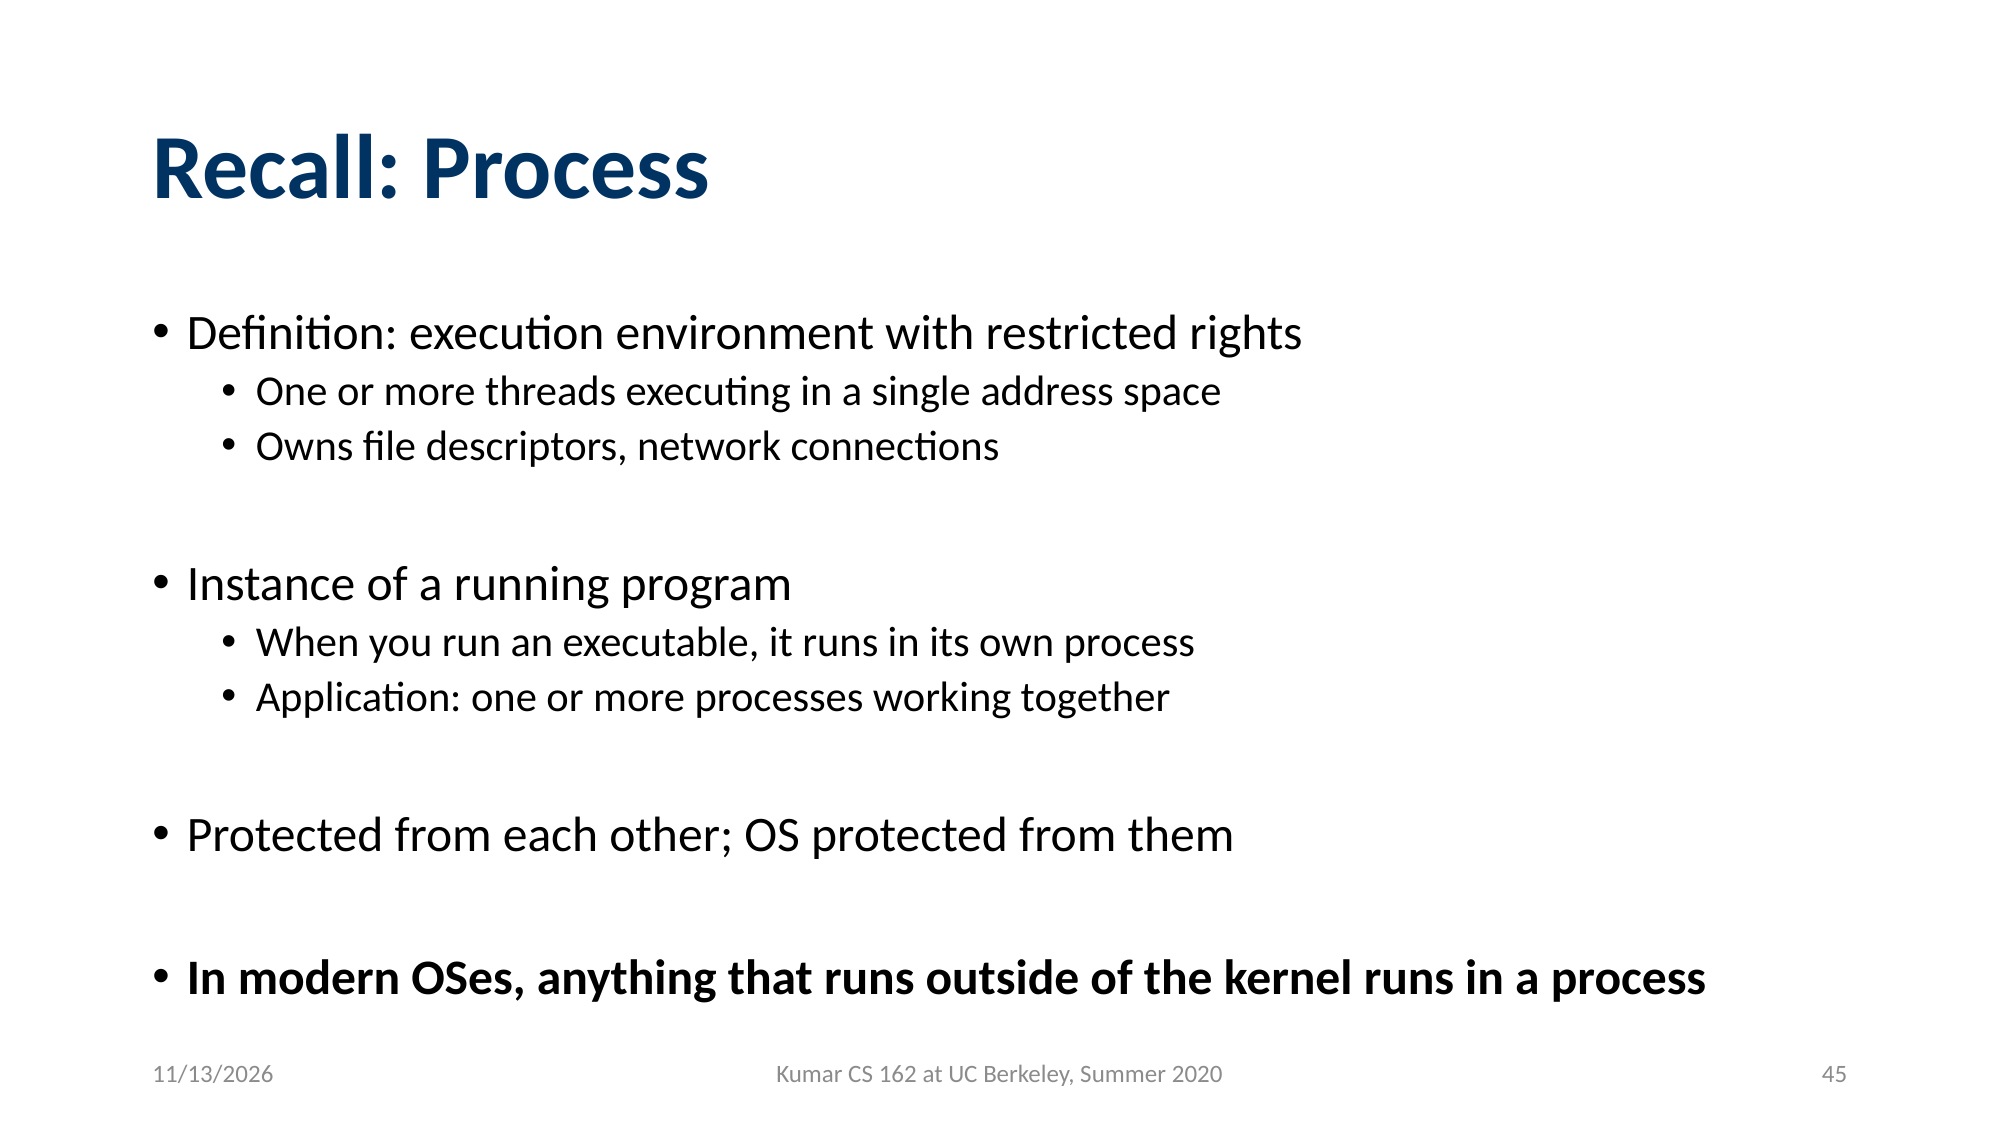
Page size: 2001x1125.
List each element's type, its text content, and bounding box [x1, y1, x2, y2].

title Recall: Process [137, 59, 1863, 278]
footer Kumar CS 162 at UC Berkeley, Summer 2020 [662, 1042, 1338, 1103]
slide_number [137, 1042, 588, 1103]
list Definition: execution environment with restricted rights One or more threads executing in a single address space Owns file descriptors, network connections Instance of a running program When you run an executable, it runs in its own process Application: one or more processes working together Protected from each other; OS protected from them In modern OSes, anything that runs outside of the kernel runs in a process [137, 299, 1863, 1014]
slide_number 45 [1412, 1042, 1863, 1103]
